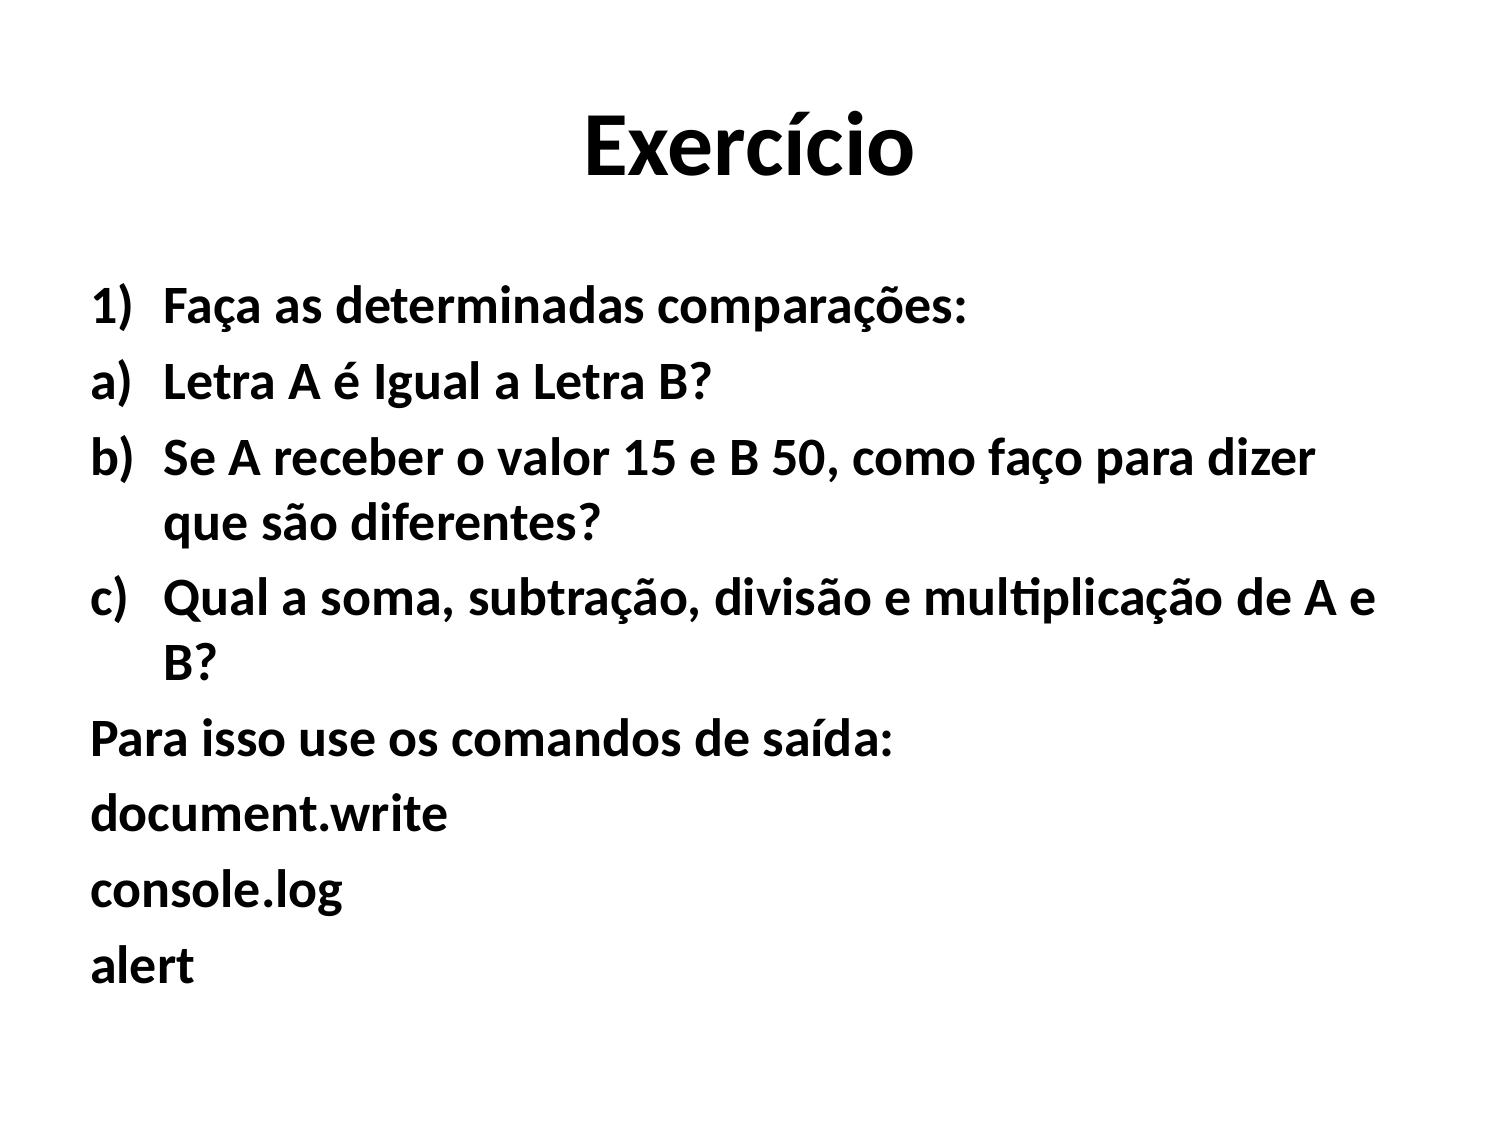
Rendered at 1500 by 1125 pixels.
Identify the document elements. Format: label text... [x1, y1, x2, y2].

title Exercício [75, 45, 1425, 233]
list Faça as determinadas comparações: Letra A é Igual a Letra B? Se A receber o valor 15 e B 50, como faço para dizer que são diferentes? Qual a soma, subtração, divisão e multiplicação de A e B? Para isso use os comandos de saída: document.write console.log alert [75, 262, 1425, 1005]
